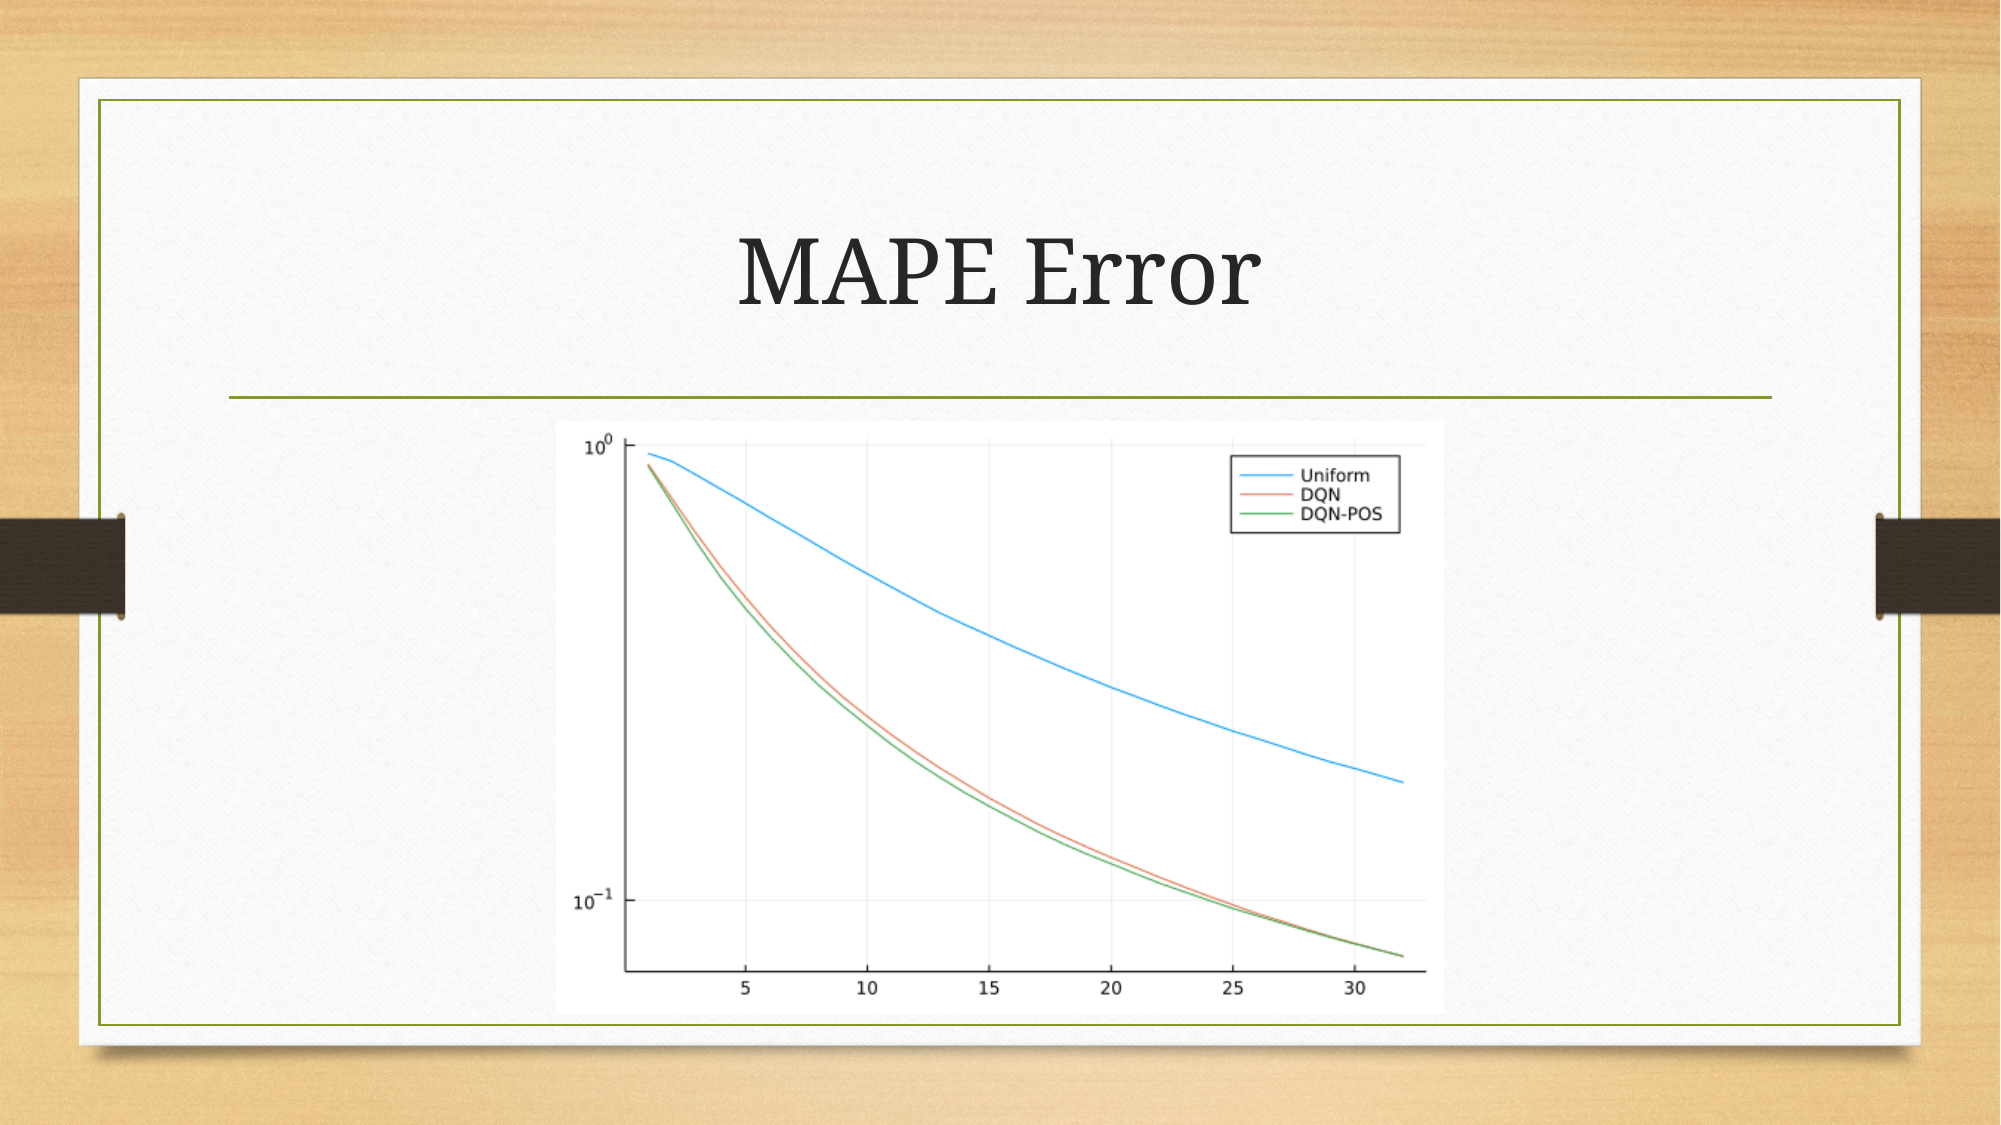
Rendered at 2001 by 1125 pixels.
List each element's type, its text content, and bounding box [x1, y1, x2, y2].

title MAPE Error [212, 161, 1788, 375]
picture [0, 0, 2001, 1125]
